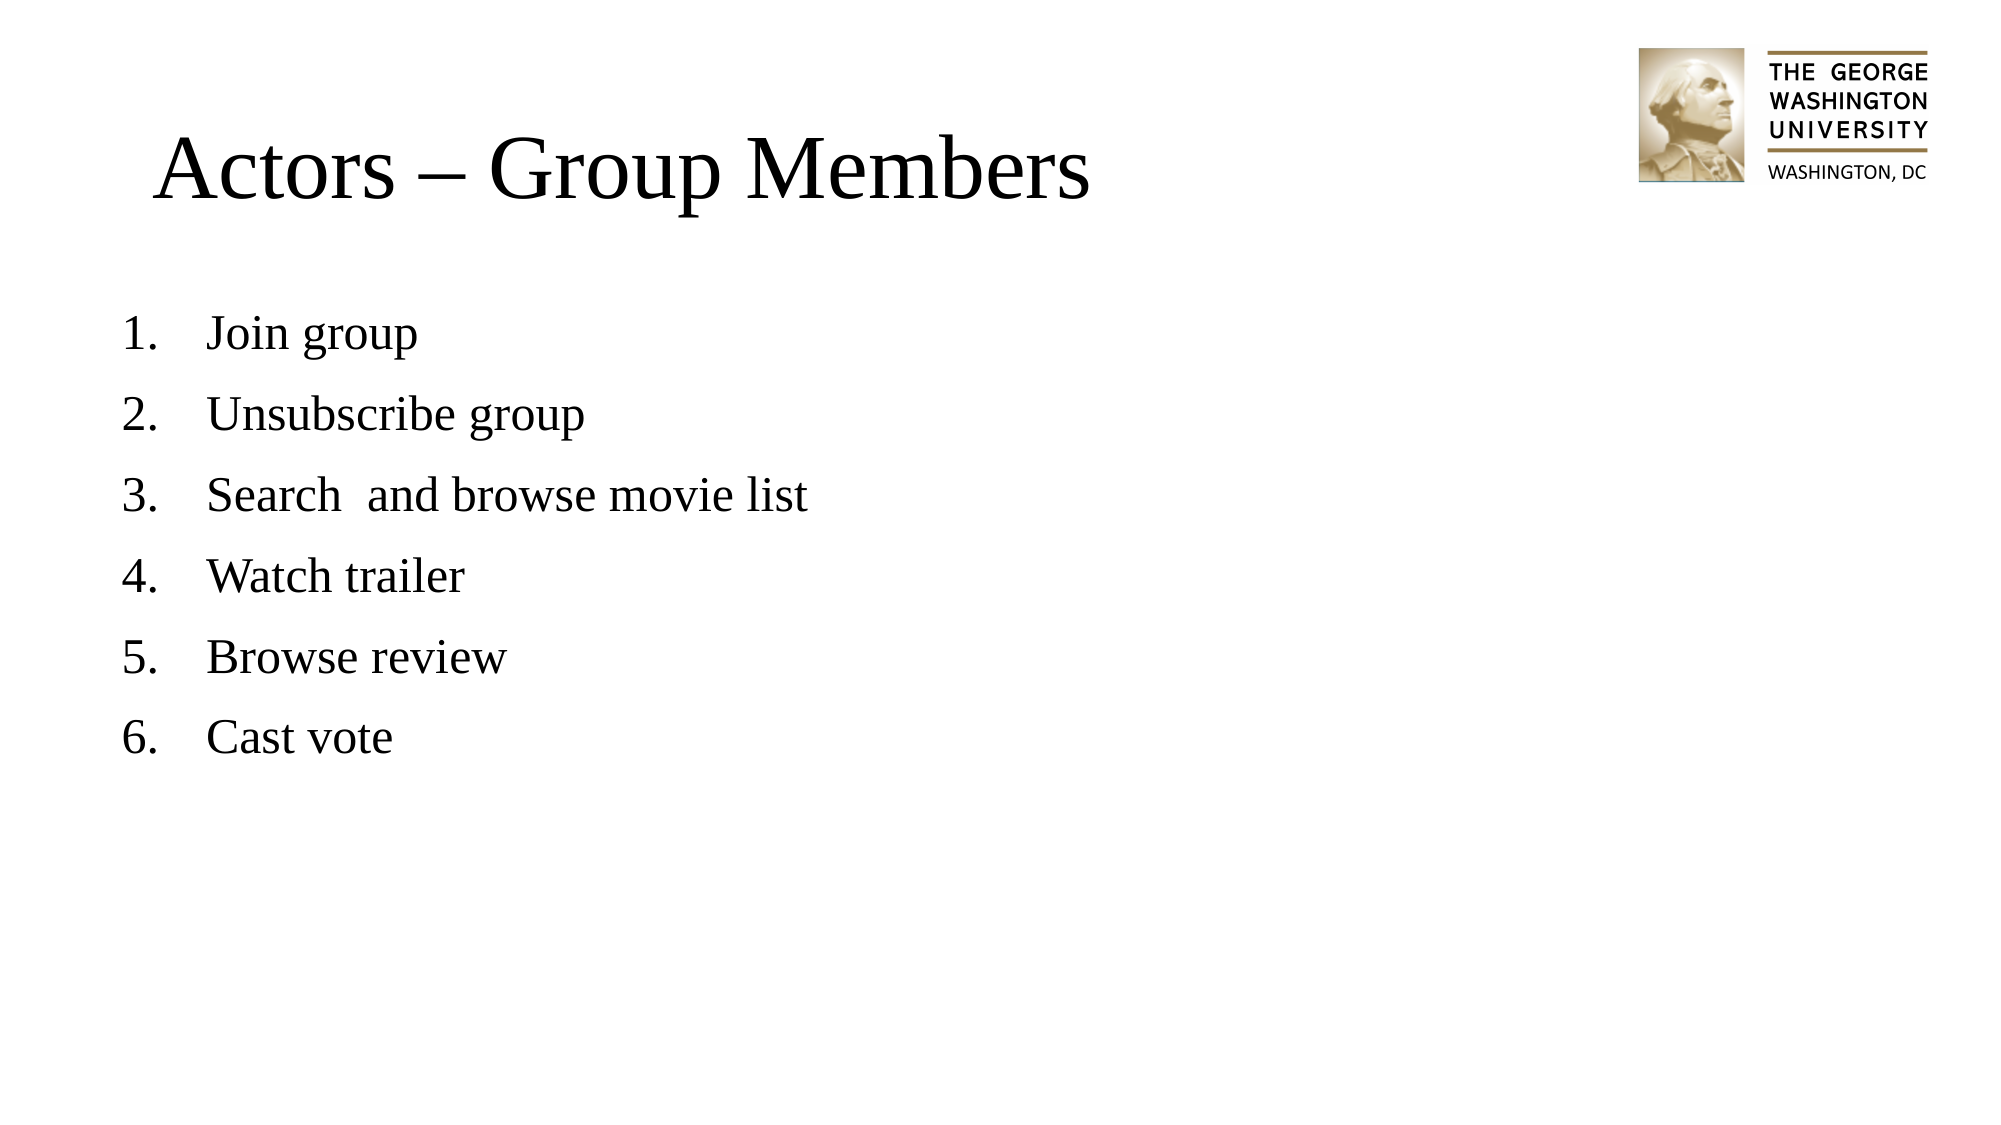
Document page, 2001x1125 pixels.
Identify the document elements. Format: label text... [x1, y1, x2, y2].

title Actors – Group Members [137, 59, 1863, 278]
list Join group Unsubscribe group Search and browse movie list Watch trailer Browse review Cast vote [106, 292, 1894, 1007]
picture [1637, 44, 1929, 185]
